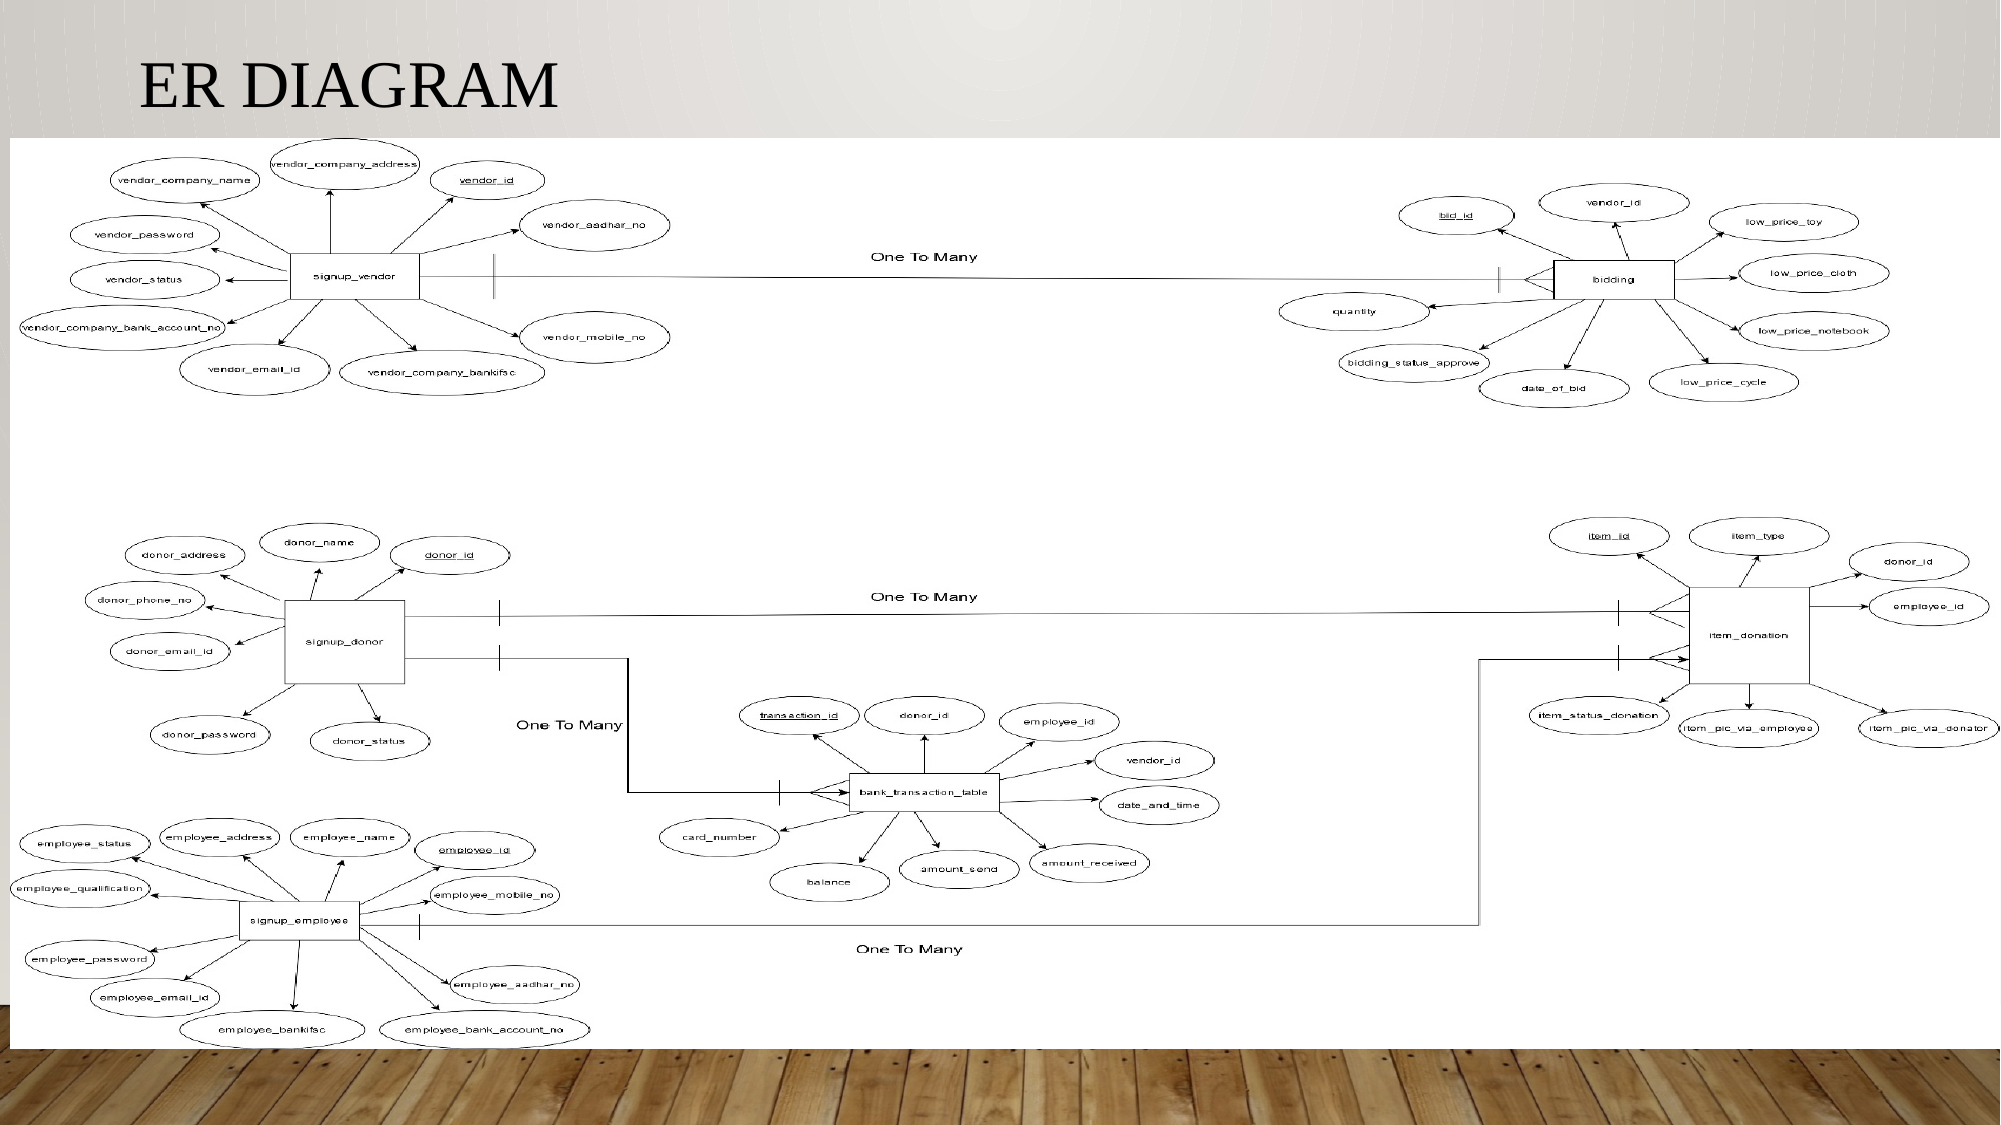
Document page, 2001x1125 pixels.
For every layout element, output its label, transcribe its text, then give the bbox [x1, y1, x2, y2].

title ER Diagram [124, 0, 1700, 138]
picture [0, 138, 2000, 1125]
